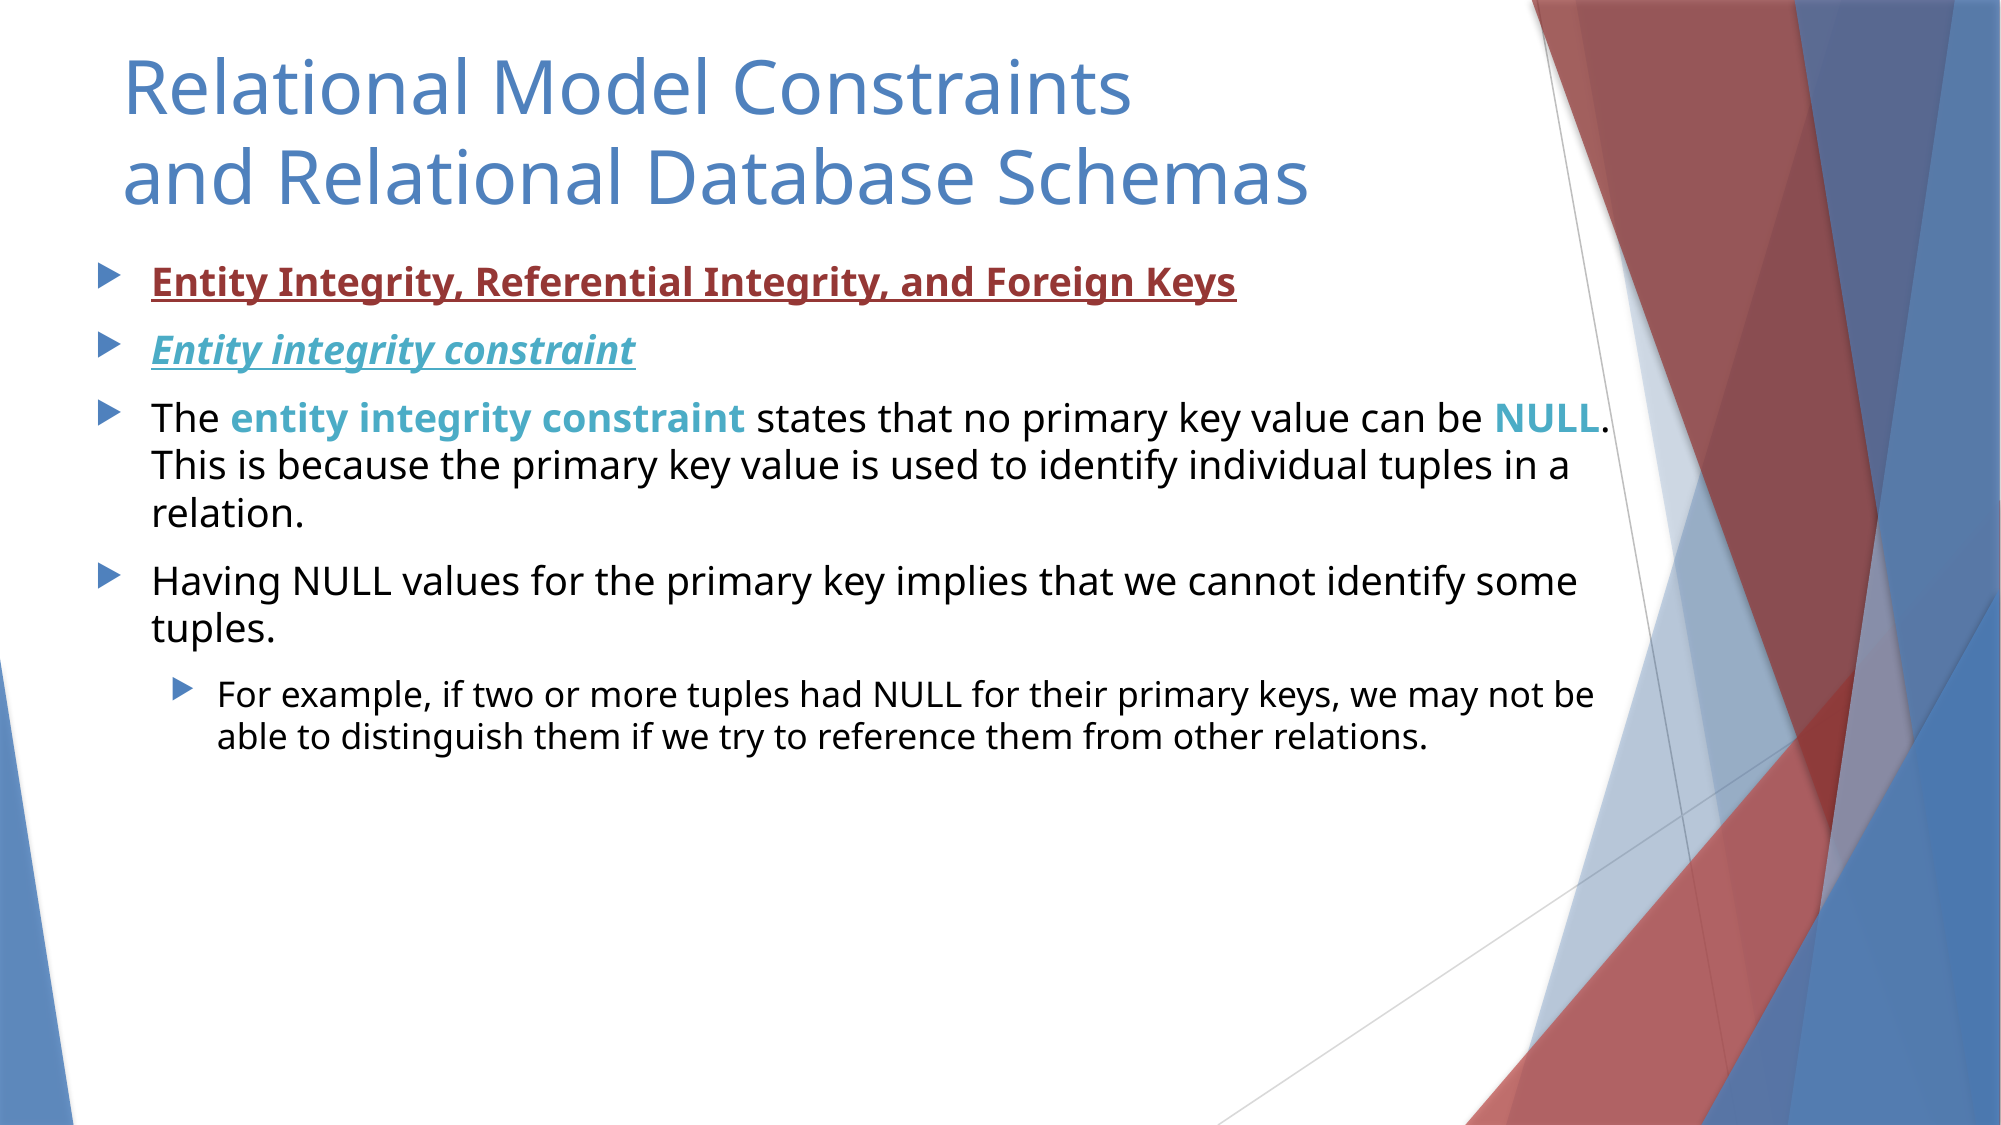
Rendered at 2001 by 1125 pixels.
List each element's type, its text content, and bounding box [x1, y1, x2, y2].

list Entity Integrity, Referential Integrity, and Foreign Keys Entity integrity constraint The entity integrity constraint states that no primary key value can be NULL. This is because the primary key value is used to identify individual tuples in a relation. Having NULL values for the primary key implies that we cannot identify some tuples. For example, if two or more tuples had NULL for their primary keys, we may not be able to distinguish them if we try to reference them from other relations. [80, 249, 1653, 1061]
title Relational Model Constraints and Relational Database Schemas [107, 32, 1518, 249]
